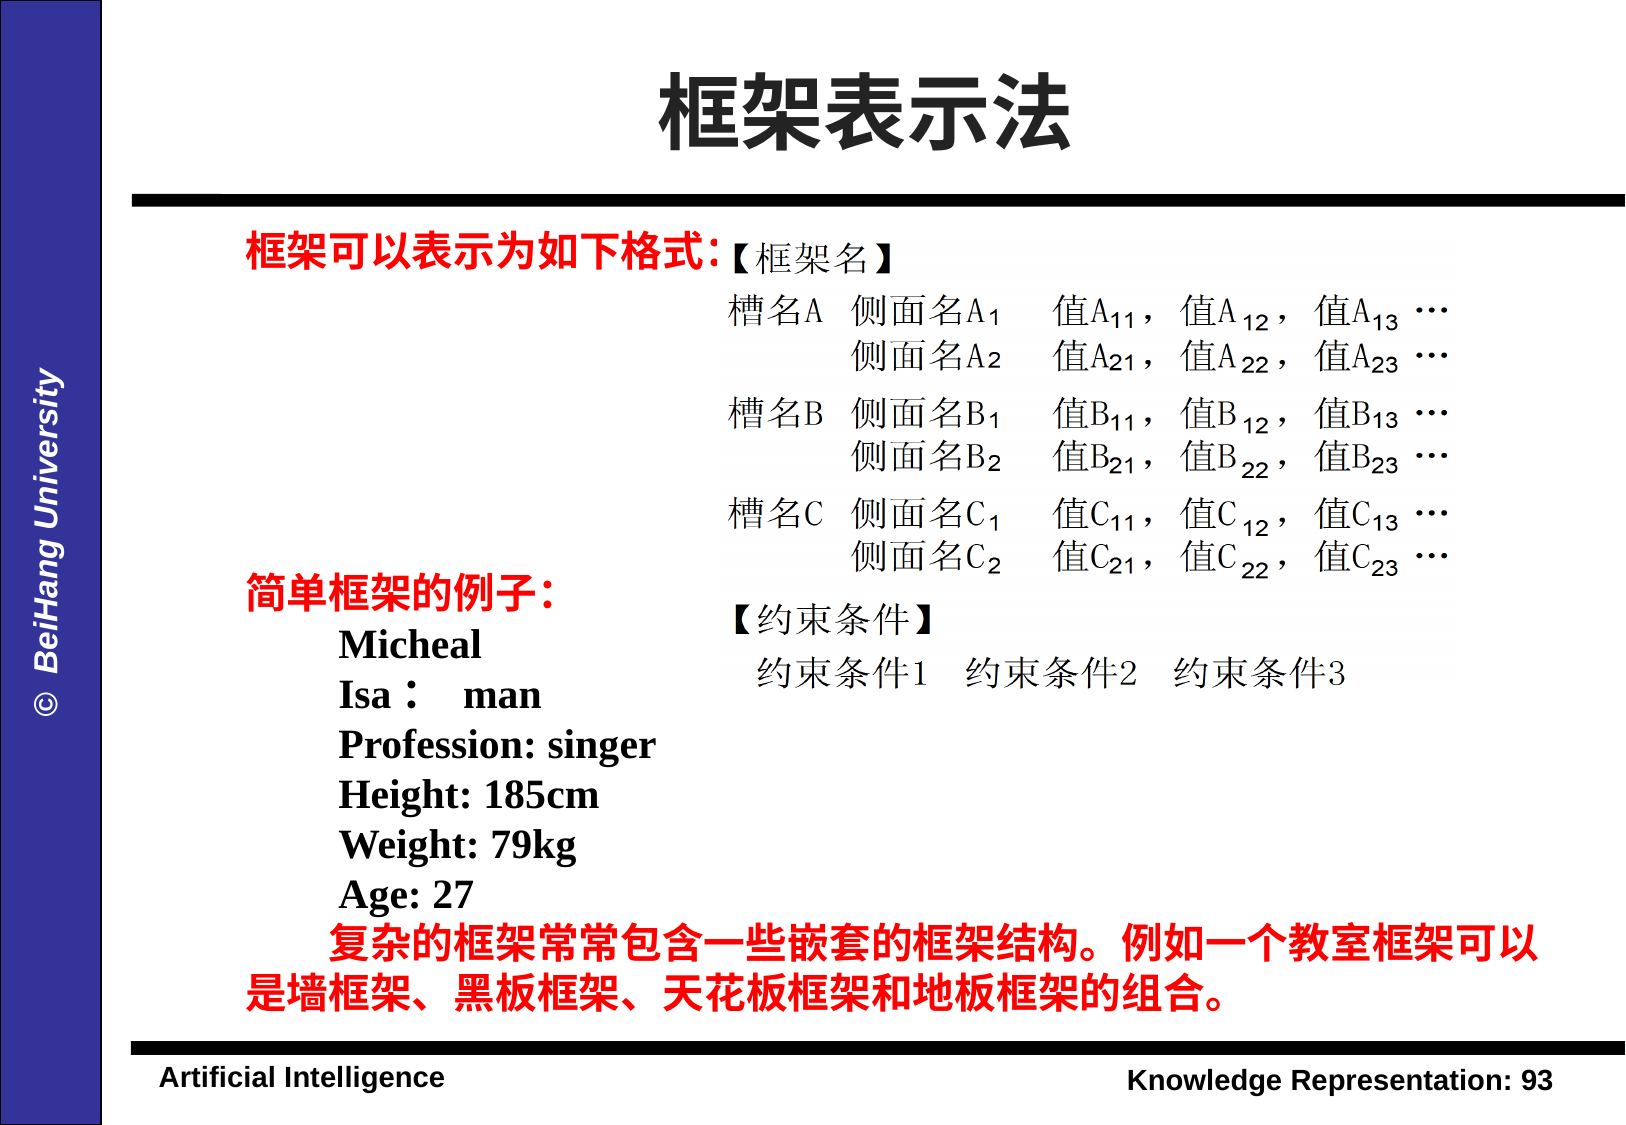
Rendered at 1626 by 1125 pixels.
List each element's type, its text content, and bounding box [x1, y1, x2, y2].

picture [716, 236, 1460, 693]
text_box 框架可以表示为如下格式： 简单框架的例子： Micheal Isa： man Profession: singer Height: 185cm Weight: 79kg Age: 27 复杂的框架常常包含一些嵌套的框架结构。例如一个教室框架可以是墙框架、黑板框架、天花板框架和地板框架的组合。 [230, 224, 1558, 1025]
text_box 框架表示法 [175, 32, 1555, 187]
